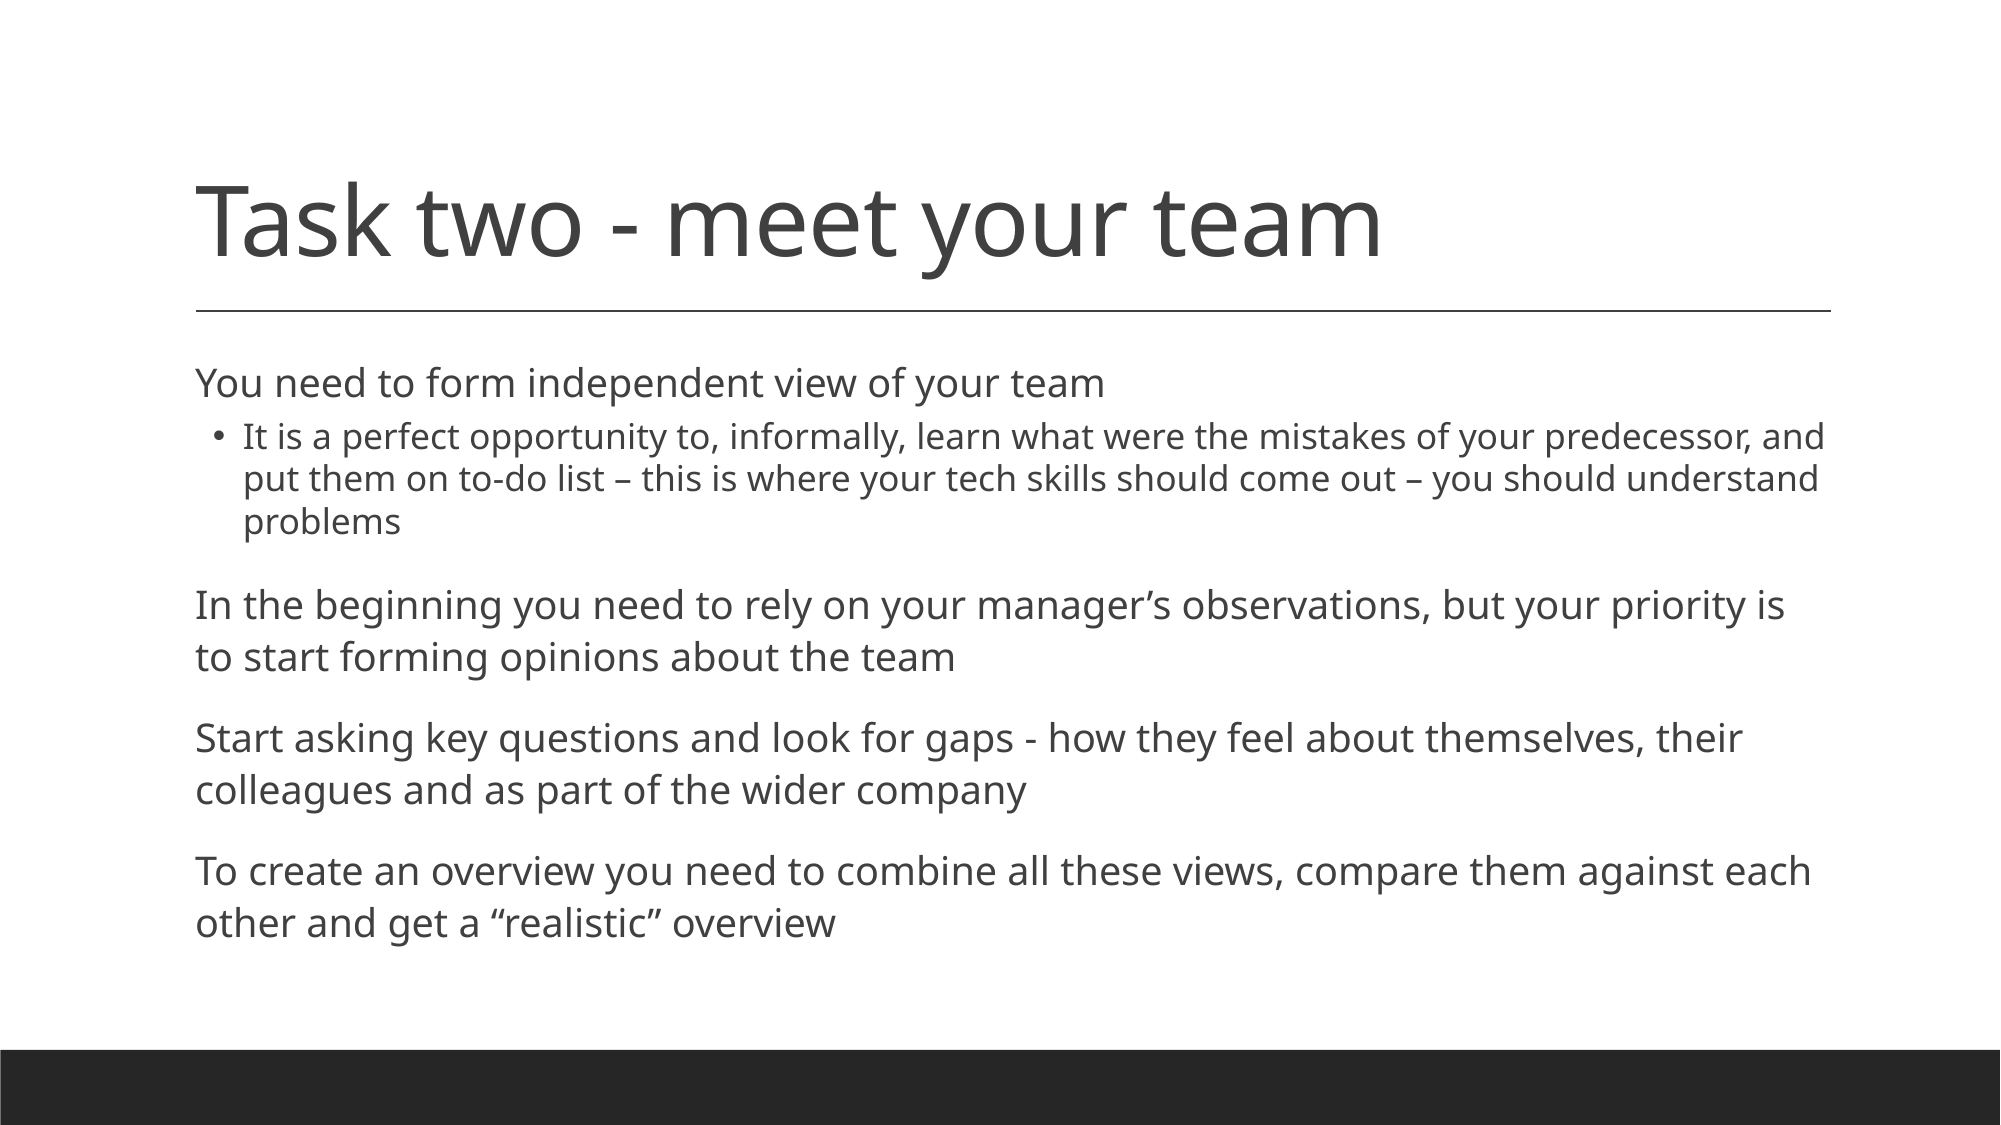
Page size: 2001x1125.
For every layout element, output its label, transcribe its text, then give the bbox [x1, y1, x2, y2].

list You need to form independent view of your team It is a perfect opportunity to, informally, learn what were the mistakes of your predecessor, and put them on to-do list – this is where your tech skills should come out – you should understand problems In the beginning you need to rely on your manager’s observations, but your priority is to start forming opinions about the team Start asking key questions and look for gaps - how they feel about themselves, their colleagues and as part of the wider company To create an overview you need to combine all these views, compare them against each other and get a “realistic” overview [180, 345, 1830, 963]
title Task two - meet your team [180, 47, 1830, 285]
